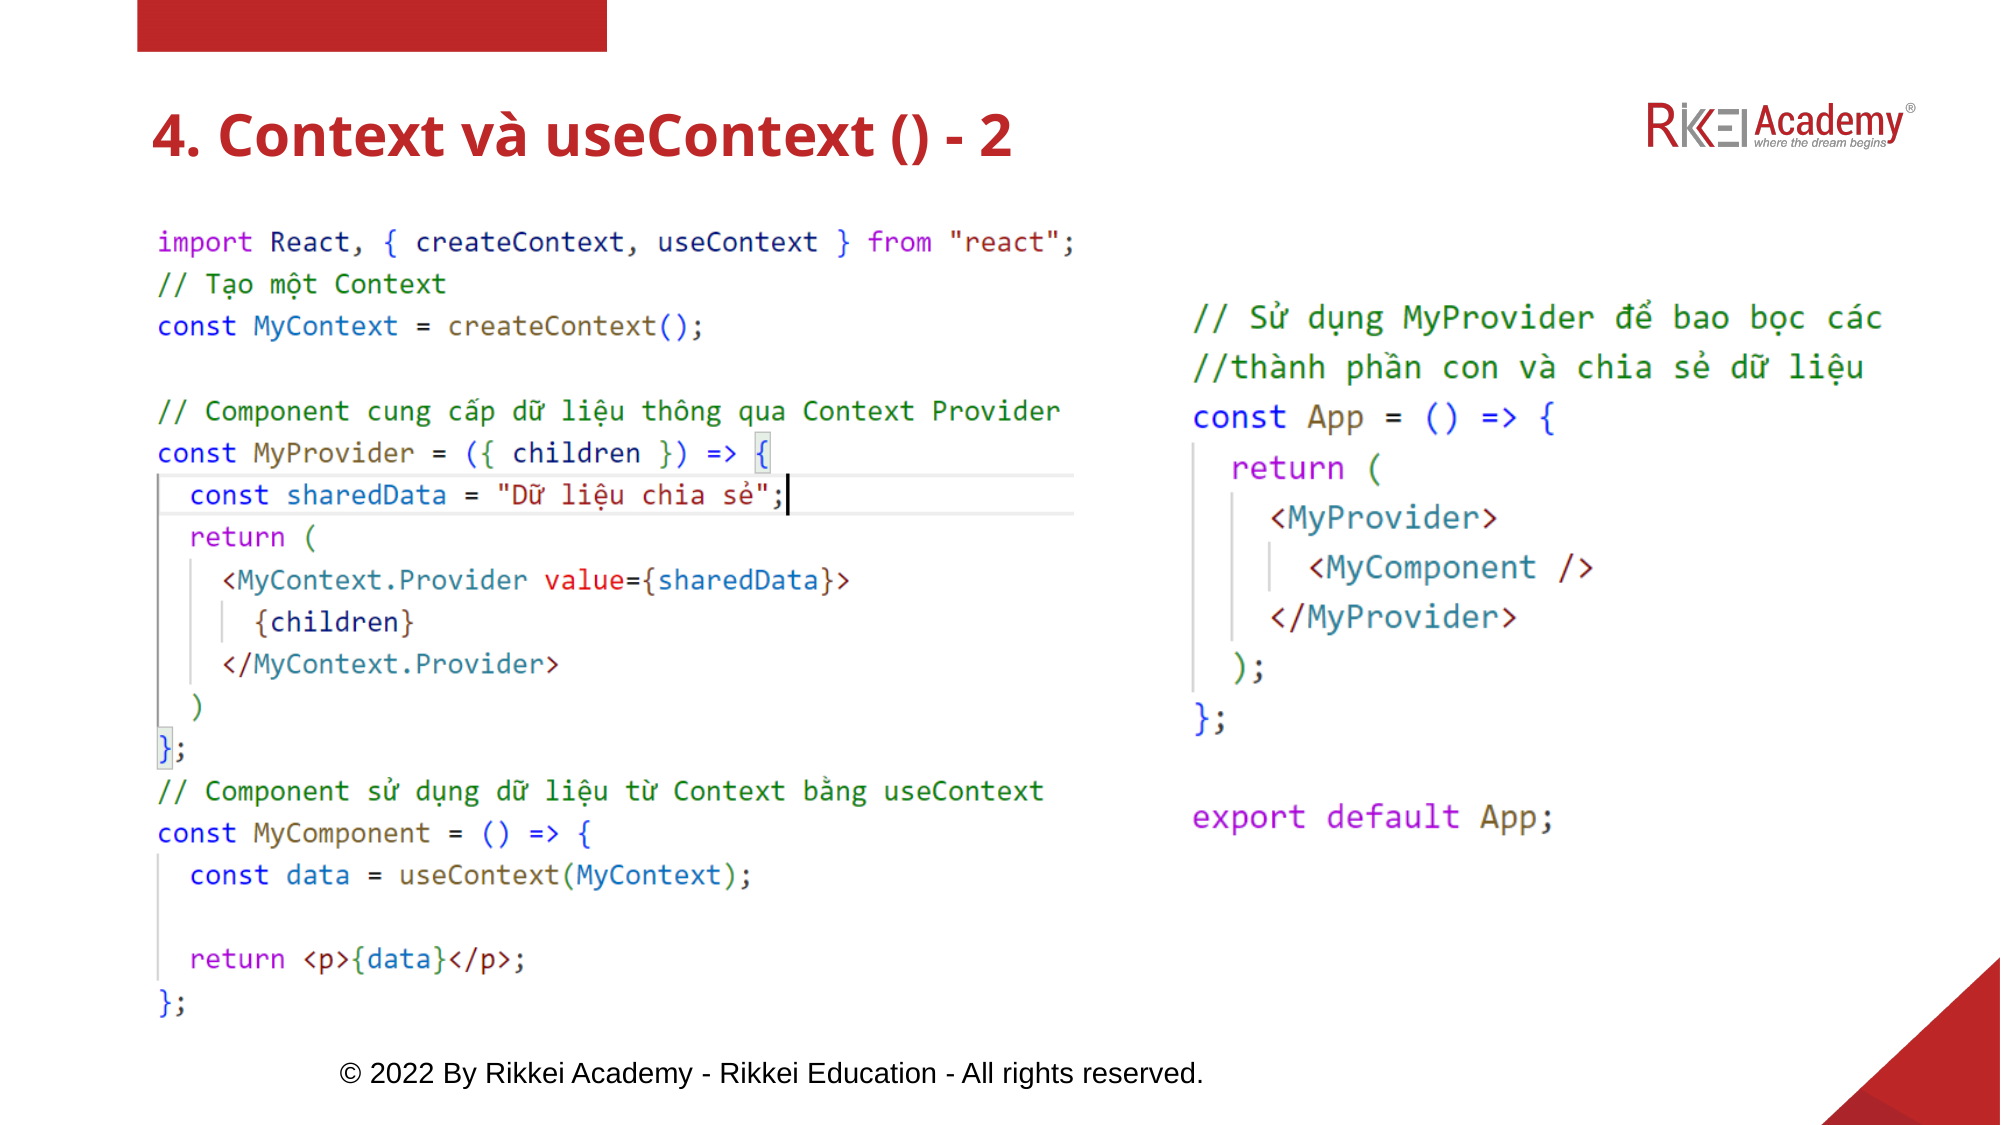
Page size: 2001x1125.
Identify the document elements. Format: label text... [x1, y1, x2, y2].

title 4. Context và useContext () - 2 [137, 77, 1526, 199]
picture [137, 0, 607, 52]
picture [1623, 53, 1929, 203]
picture [137, 221, 1074, 1020]
picture [1818, 957, 2000, 1125]
picture [1160, 288, 1894, 837]
